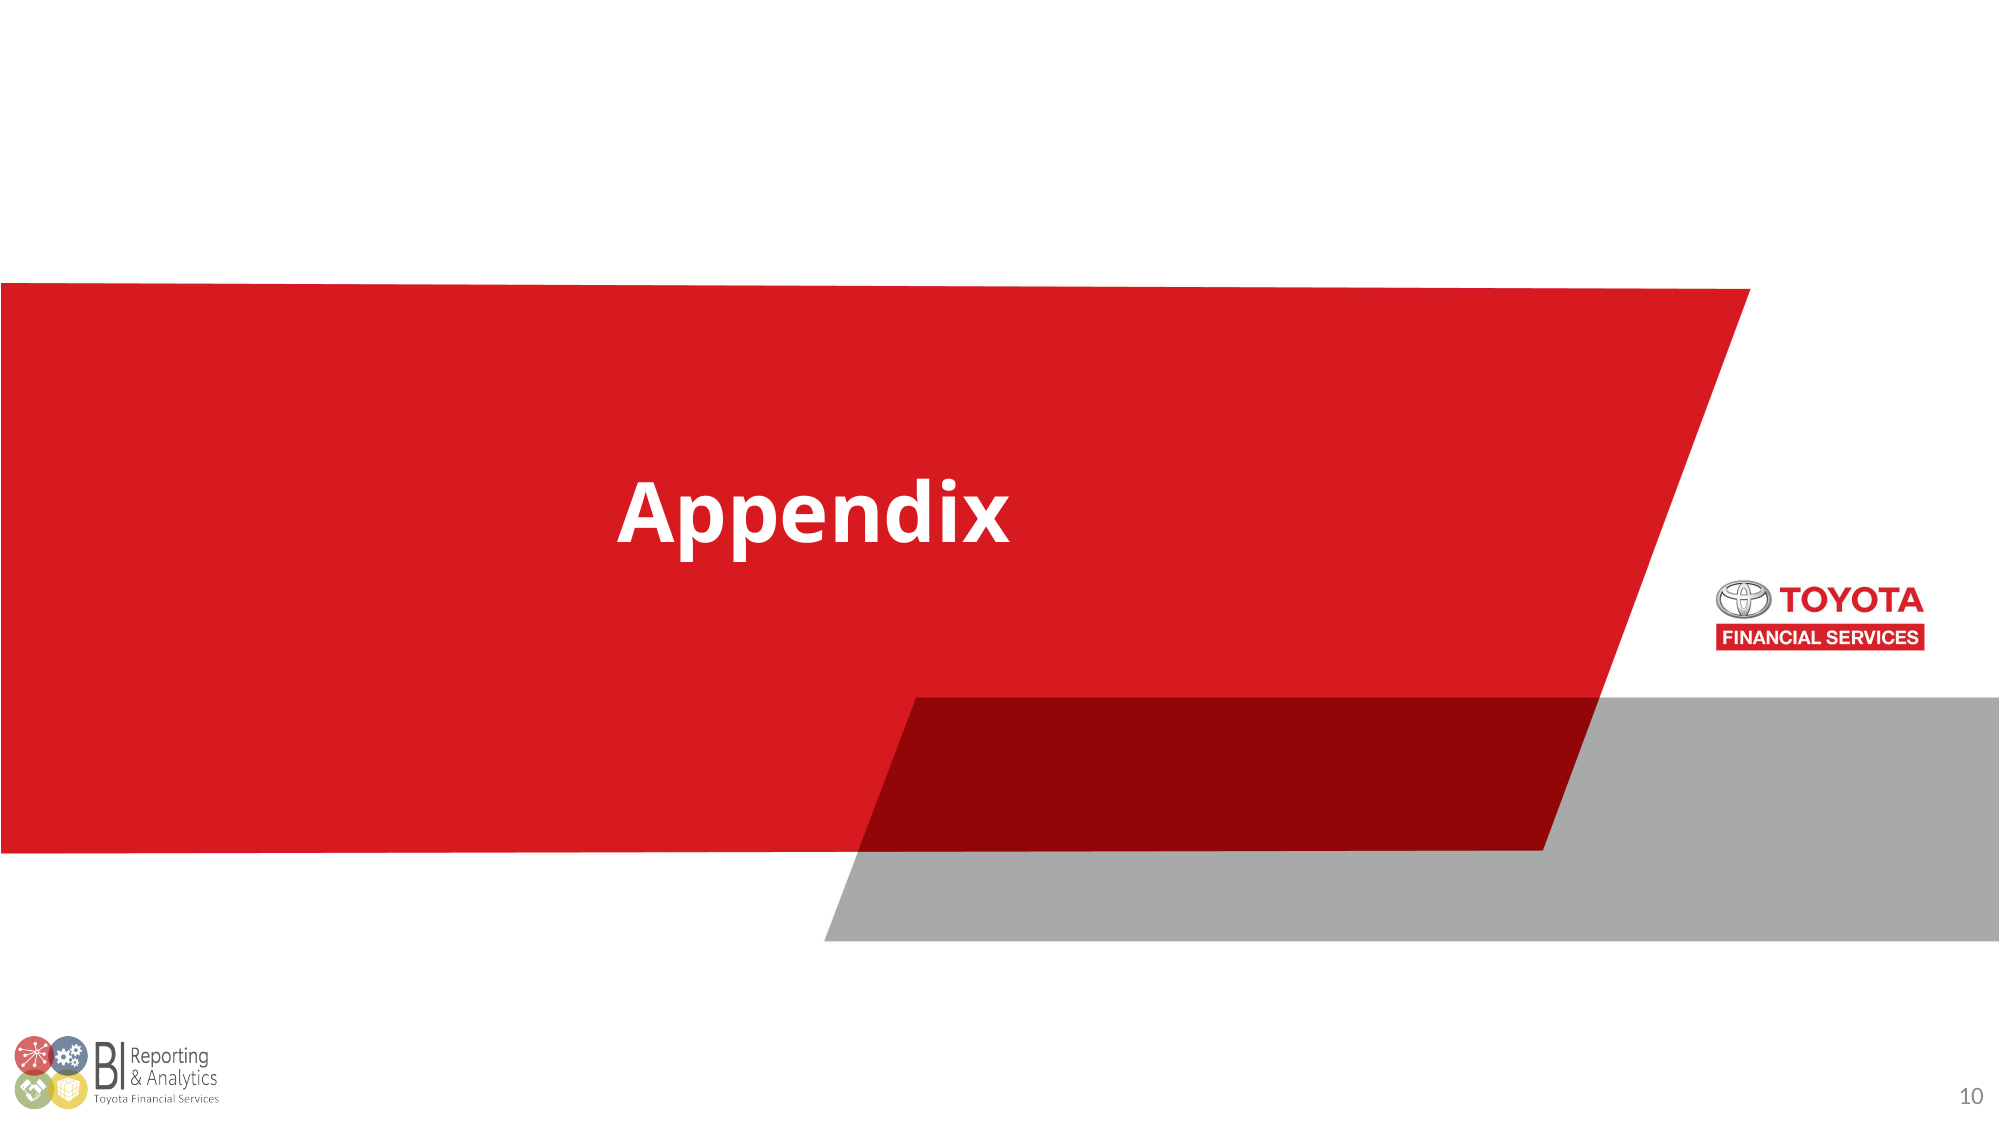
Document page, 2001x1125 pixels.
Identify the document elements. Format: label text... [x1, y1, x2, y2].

picture [1, 0, 1999, 1125]
title Appendix [63, 286, 1564, 568]
slide_number 10 [1548, 1065, 1999, 1125]
